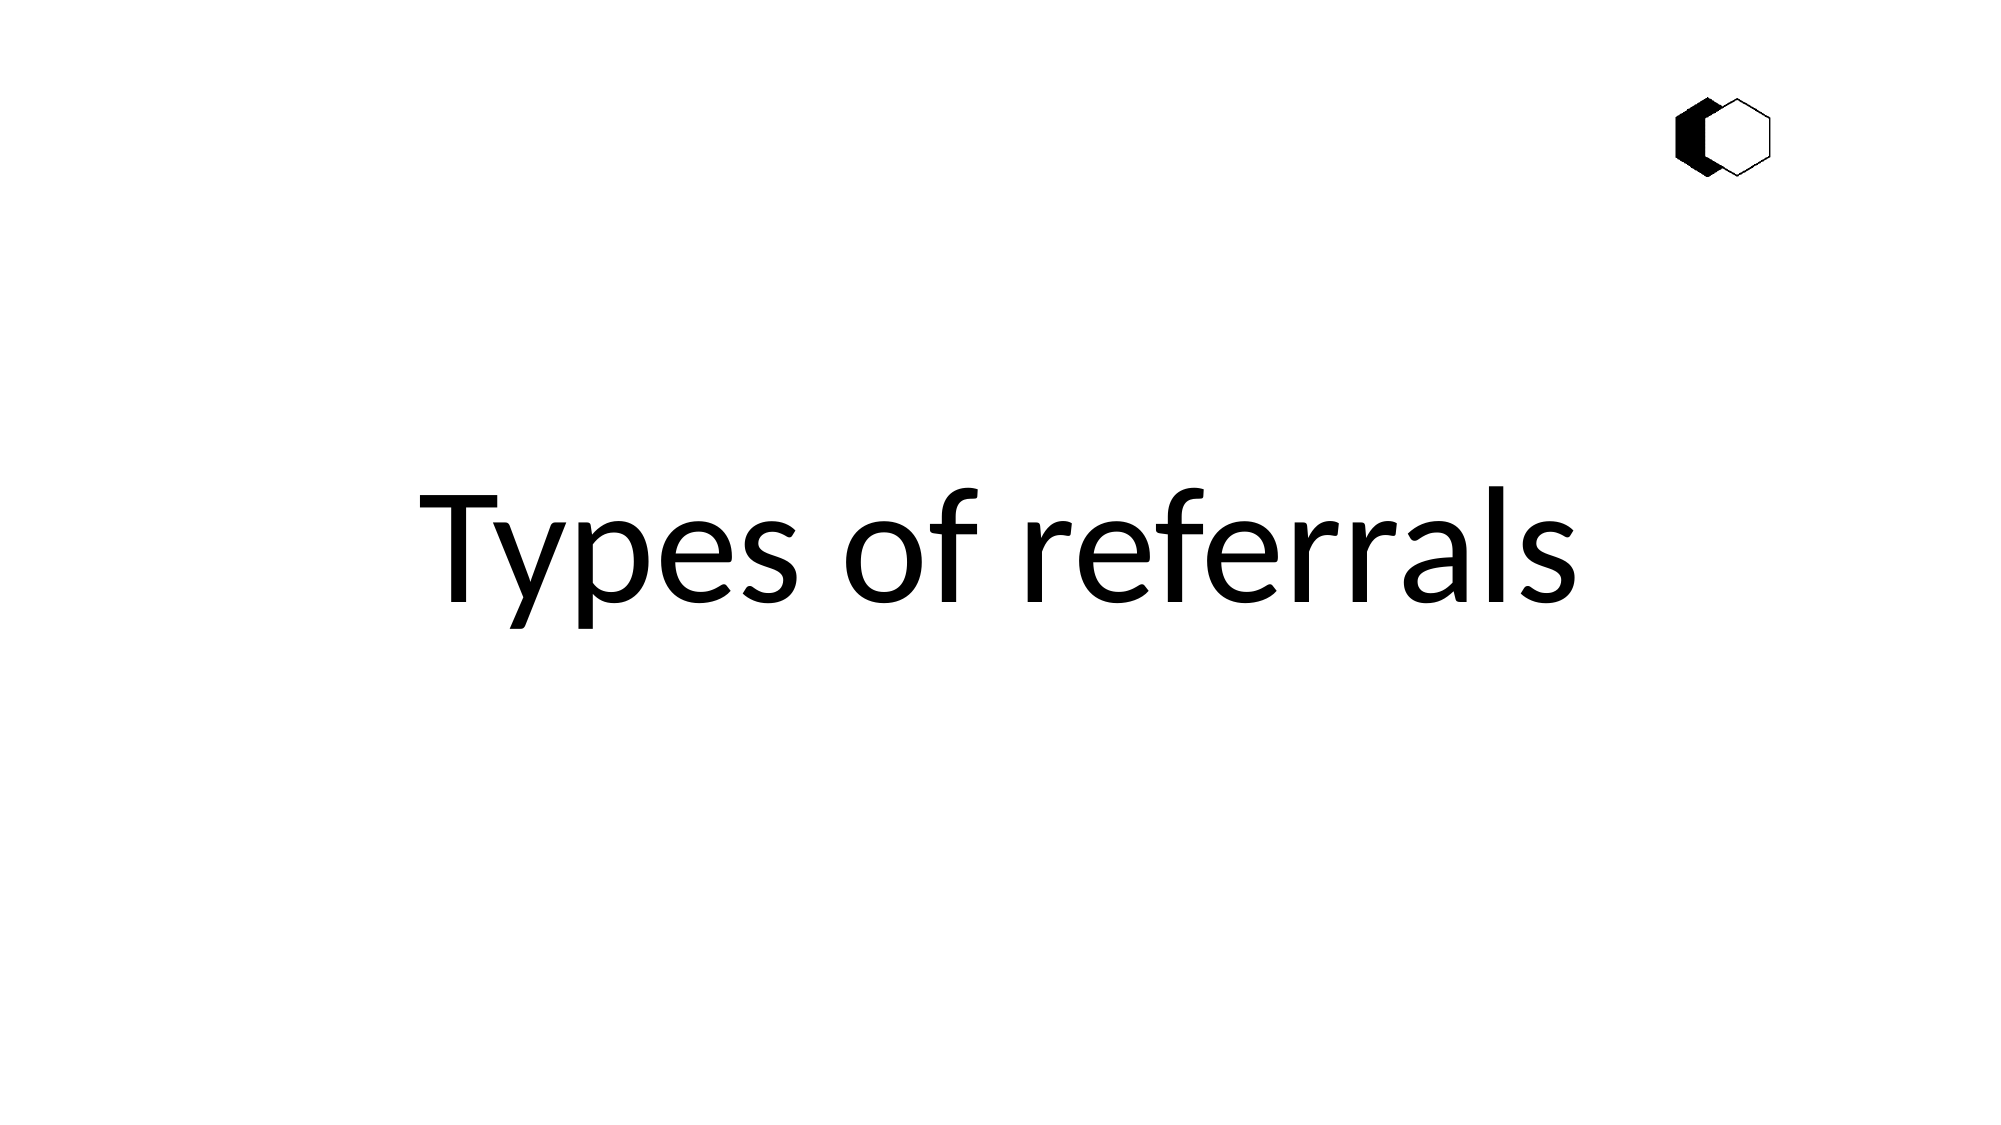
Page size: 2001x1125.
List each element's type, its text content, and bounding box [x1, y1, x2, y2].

list Types of referrals [137, 451, 1863, 790]
picture [1575, 63, 1863, 225]
